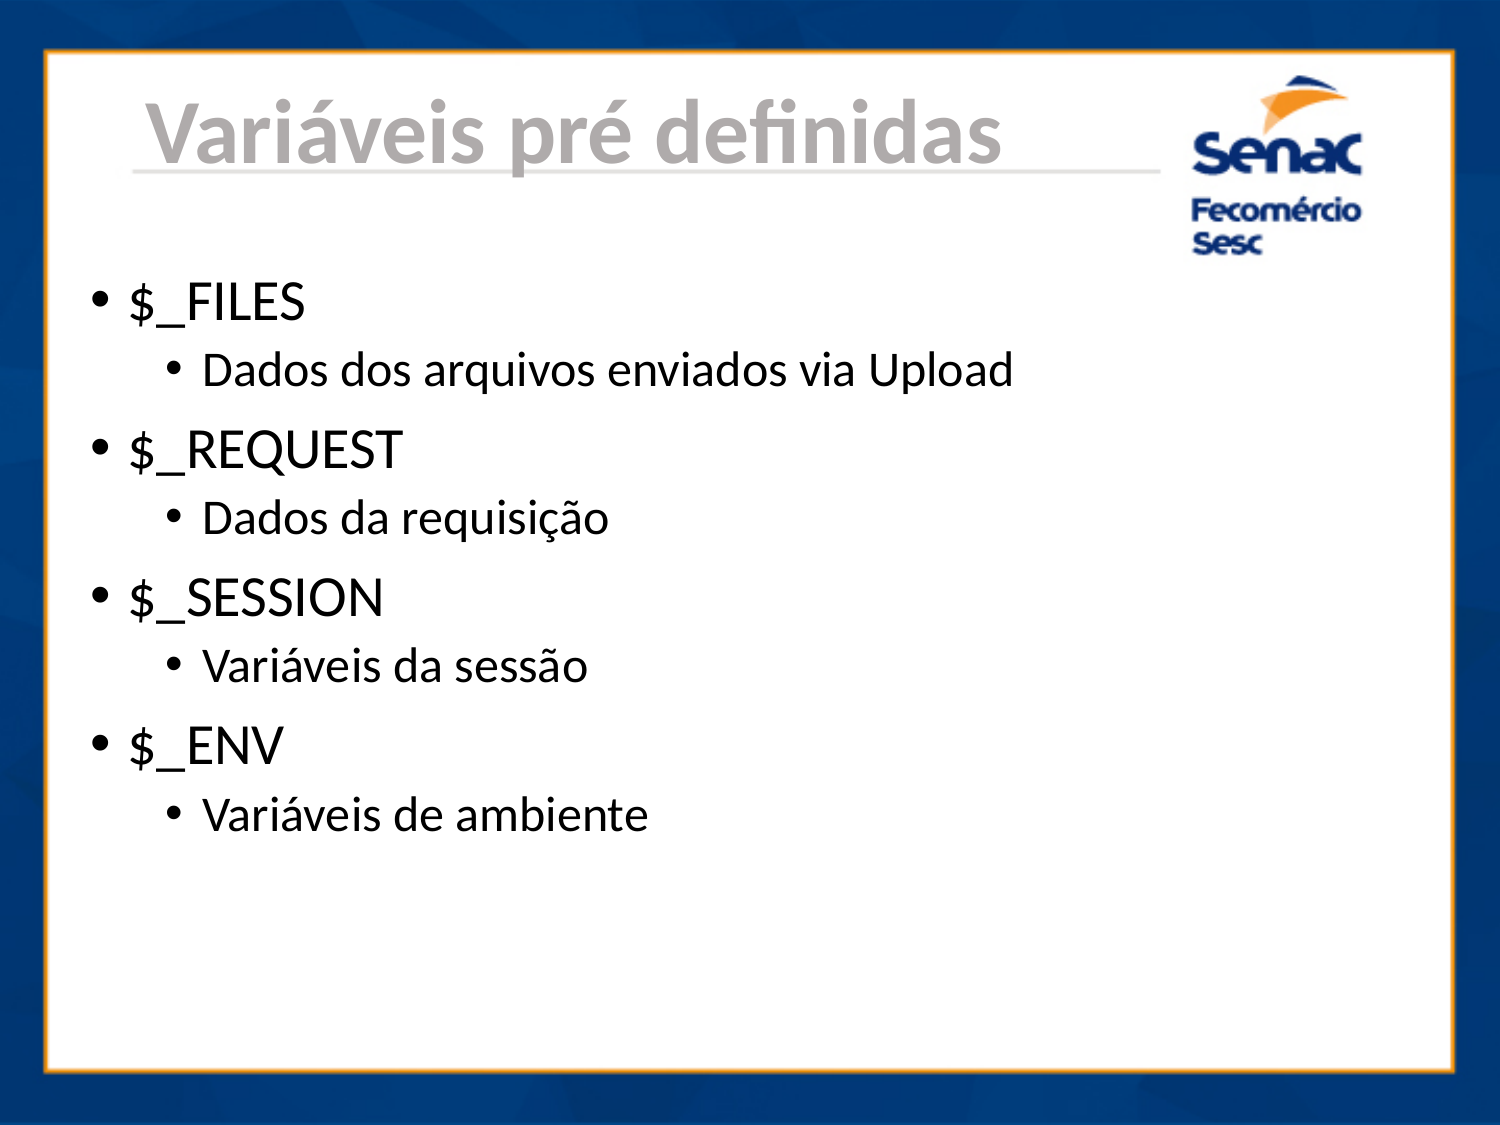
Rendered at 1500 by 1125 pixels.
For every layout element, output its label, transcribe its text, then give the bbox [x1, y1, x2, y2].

text_box Variáveis pré definidas [130, 77, 1130, 191]
picture [0, 0, 1500, 1125]
list $_FILES Dados dos arquivos enviados via Upload $_REQUEST Dados da requisição $_SESSION Variáveis da sessão $_ENV Variáveis de ambiente [75, 262, 1425, 1005]
